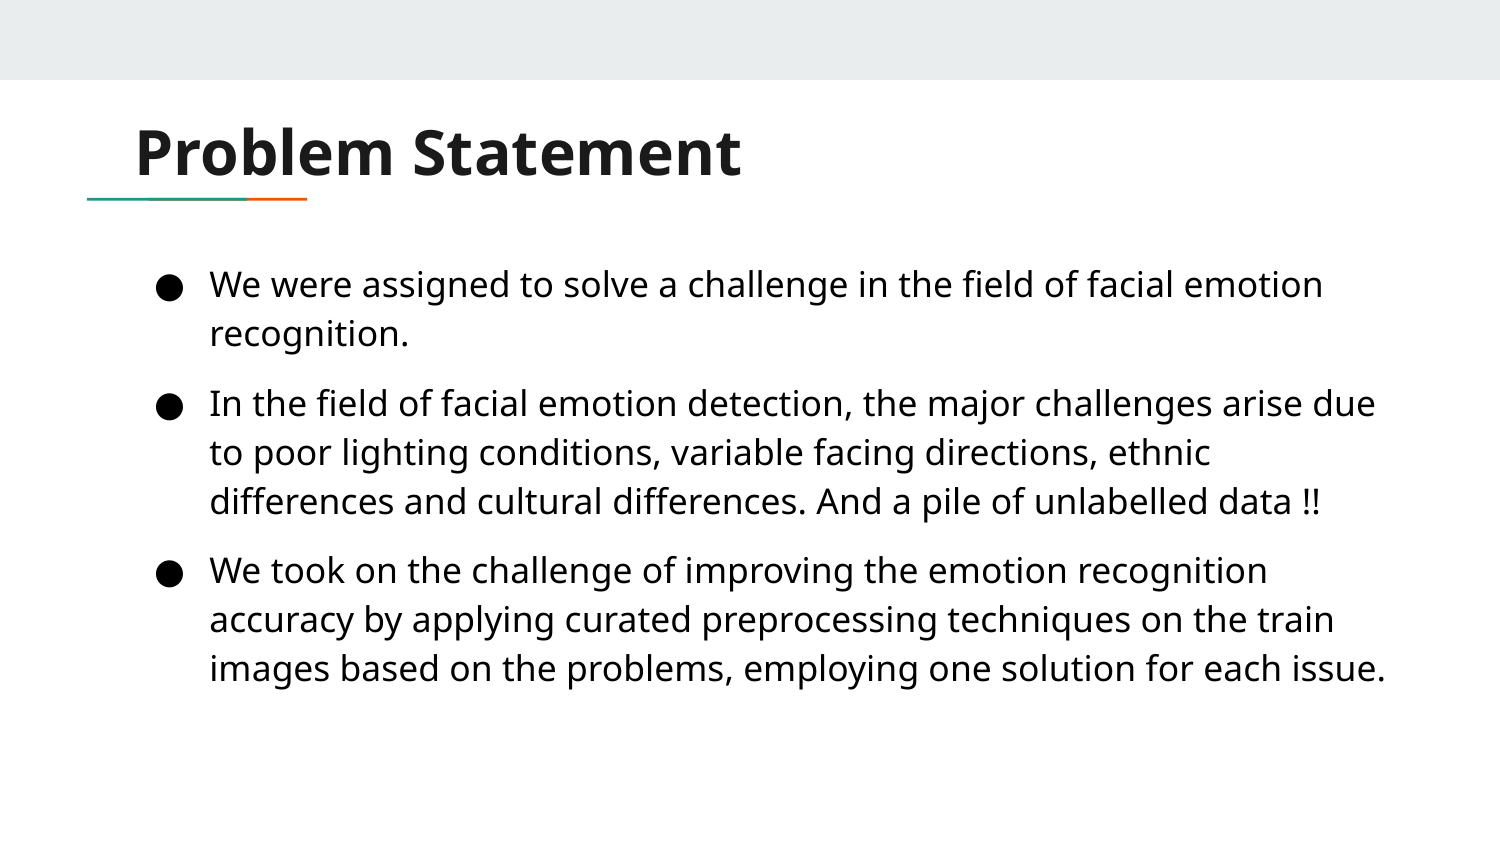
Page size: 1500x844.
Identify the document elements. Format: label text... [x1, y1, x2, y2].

title Problem Statement [119, 97, 1381, 186]
list We were assigned to solve a challenge in the field of facial emotion recognition. In the field of facial emotion detection, the major challenges arise due to poor lighting conditions, variable facing directions, ethnic differences and cultural differences. And a pile of unlabelled data !! We took on the challenge of improving the emotion recognition accuracy by applying curated preprocessing techniques on the train images based on the problems, employing one solution for each issue. [119, 241, 1403, 736]
